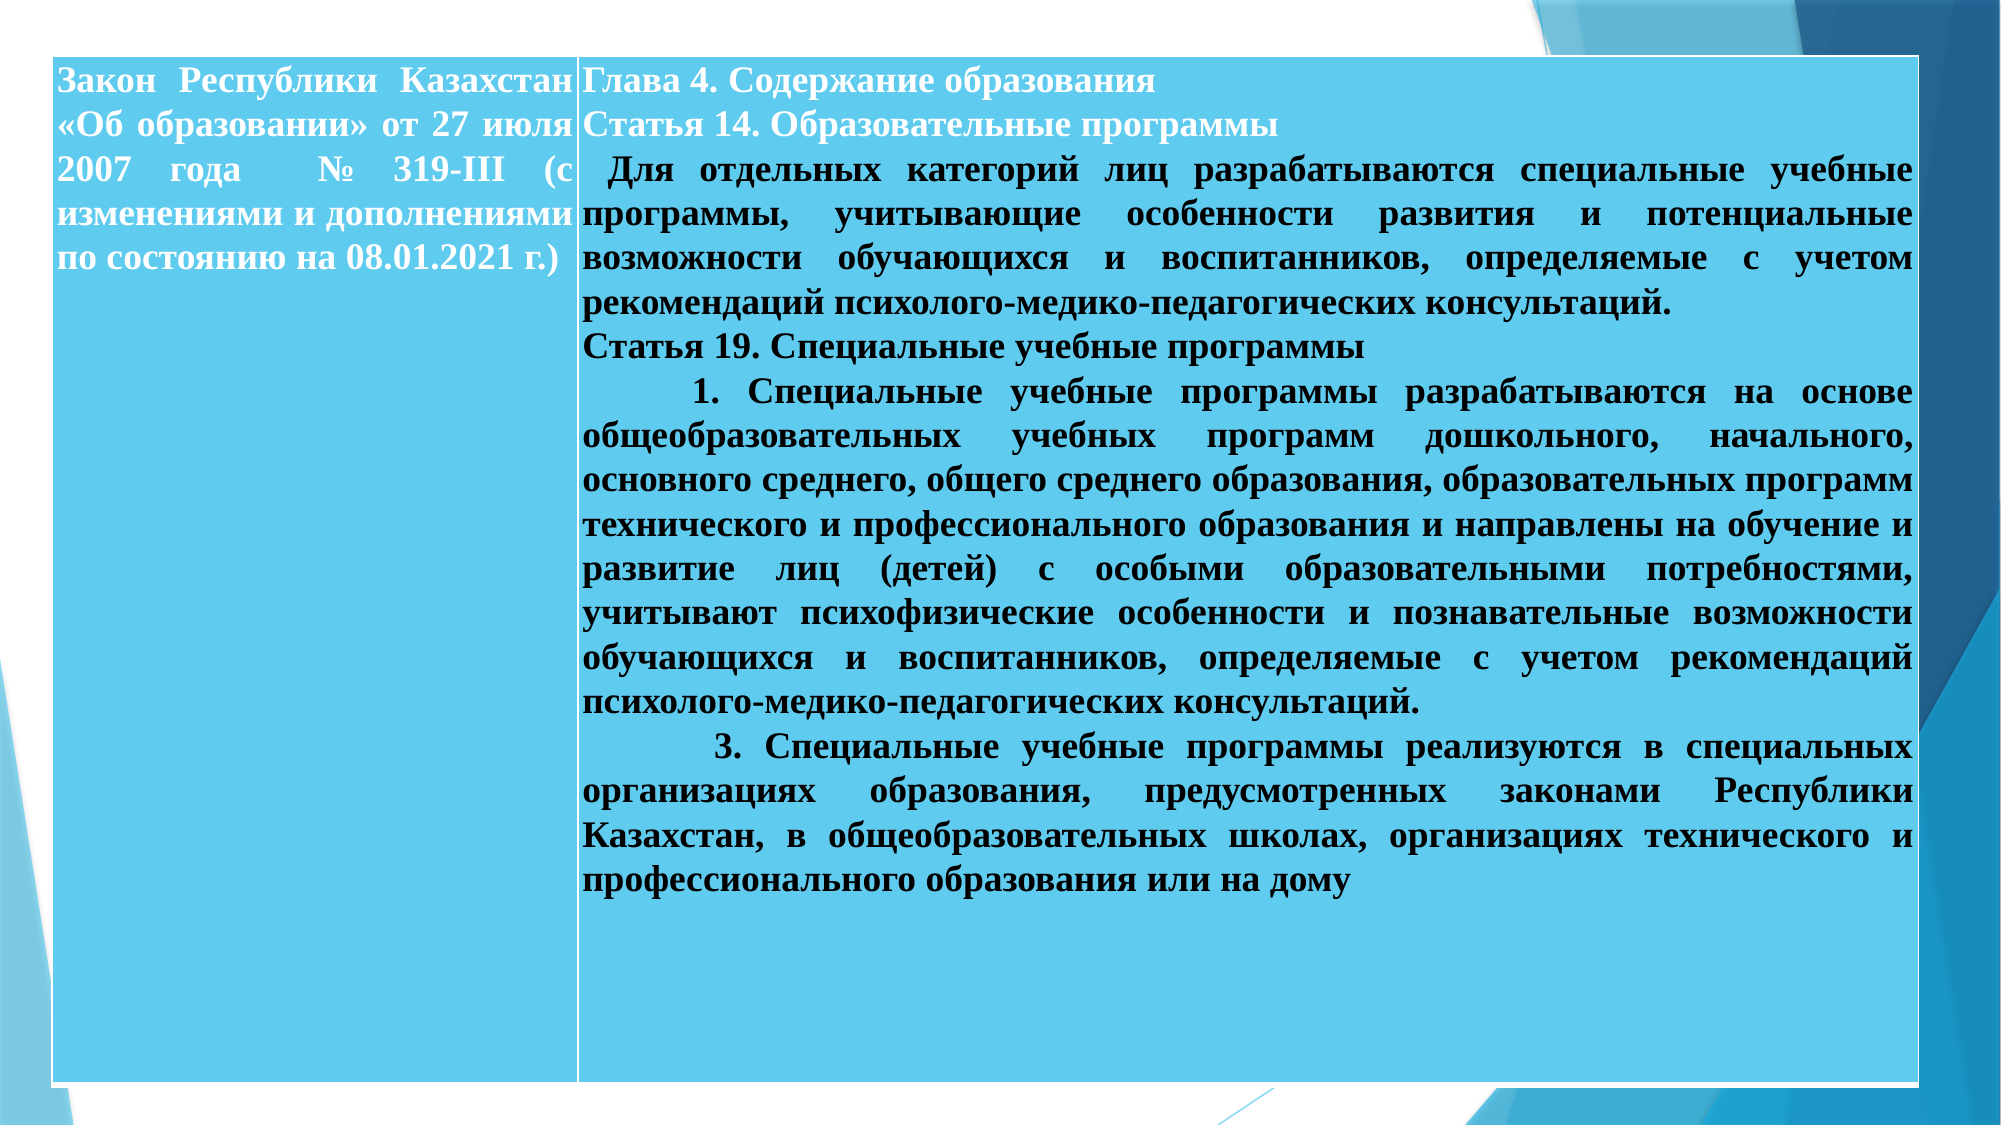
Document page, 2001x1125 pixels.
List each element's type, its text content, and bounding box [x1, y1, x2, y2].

table_header Закон Республики Казахстан «Об образовании» от 27 июля 2007 года № 319-III (с изменениями и дополнениями по состоянию на 08.01.2021 г.) [53, 57, 577, 1082]
table_header Глава 4. Содержание образования Статья 14. Образовательные программы Для отдельных категорий лиц разрабатываются специальные учебные программы, учитывающие особенности развития и потенциальные возможности обучающихся и воспитанников, определяемые с учетом рекомендаций психолого-медико-педагогических консультаций. Статья 19. Специальные учебные программы 1. Специальные учебные программы разрабатываются на основе общеобразовательных учебных программ дошкольного, начального, основного среднего, общего среднего образования, образовательных программ технического и профессионального образования и направлены на обучение и развитие лиц (детей) с особыми образовательными потребностями, учитывают психофизические особенности и познавательные возможности обучающихся и воспитанников, определяемые с учетом рекомендаций психолого-медико-педагогических консультаций. 3. Специальные учебные программы реализуются в специальных организациях образования, предусмотренных законами Республики Казахстан, в общеобразовательных школах, организациях технического и профессионального образования или на дому [579, 57, 1918, 1082]
